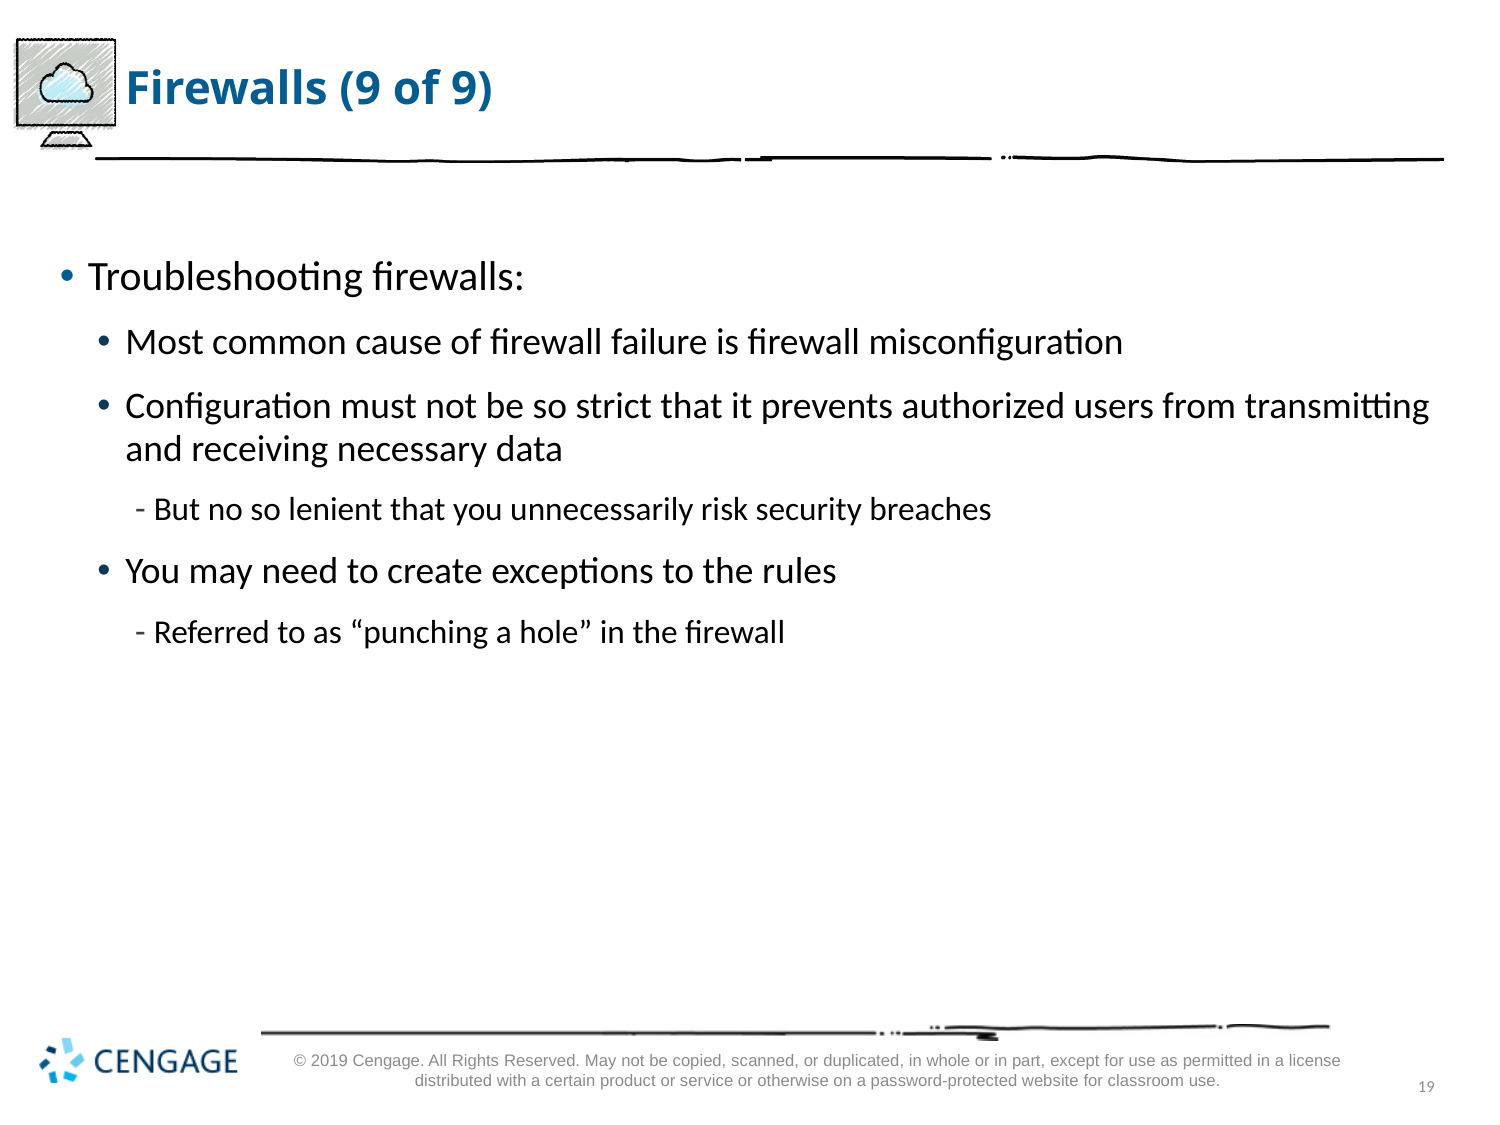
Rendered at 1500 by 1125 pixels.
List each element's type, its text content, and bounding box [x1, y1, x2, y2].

picture [19, 1024, 250, 1096]
picture [95, 155, 1444, 163]
title Firewalls (9 of 9) [125, 66, 1442, 116]
picture [261, 1024, 1331, 1041]
picture [13, 36, 117, 151]
footer © 2019 Cengage. All Rights Reserved. May not be copied, scanned, or duplicated, in whole or in part, except for use as permitted in a license distributed with a certain product or service or otherwise on a password-protected website for classroom use. [262, 1050, 1375, 1091]
list Troubleshooting firewalls: Most common cause of firewall failure is firewall misconfiguration Configuration must not be so strict that it prevents authorized users from transmitting and receiving necessary data But no so lenient that you unnecessarily risk security breaches You may need to create exceptions to the rules Referred to as “punching a hole” in the firewall [59, 252, 1441, 655]
